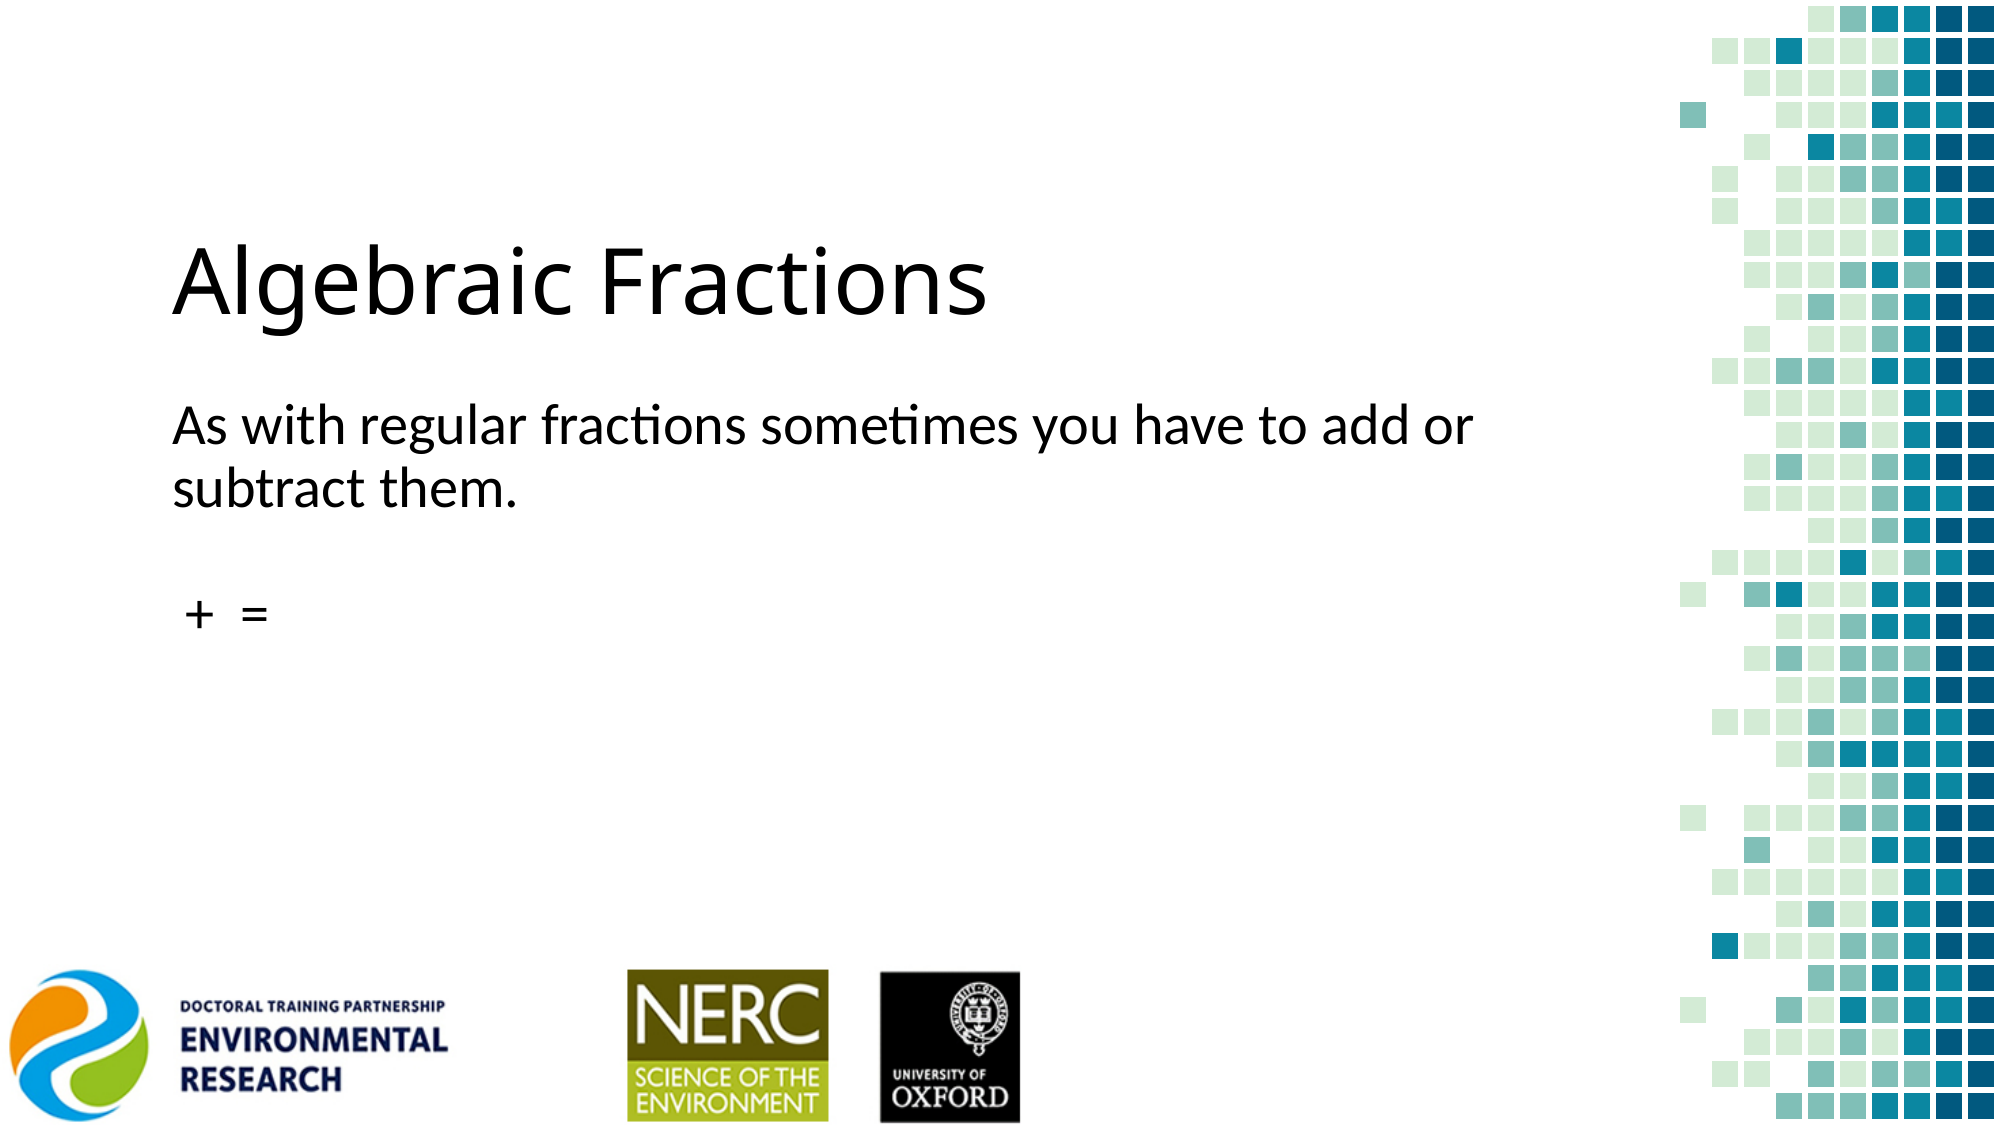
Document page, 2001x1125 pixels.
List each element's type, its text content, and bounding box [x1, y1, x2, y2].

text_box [0, 964, 1676, 1125]
title Algebraic Fractions [157, 161, 1636, 350]
